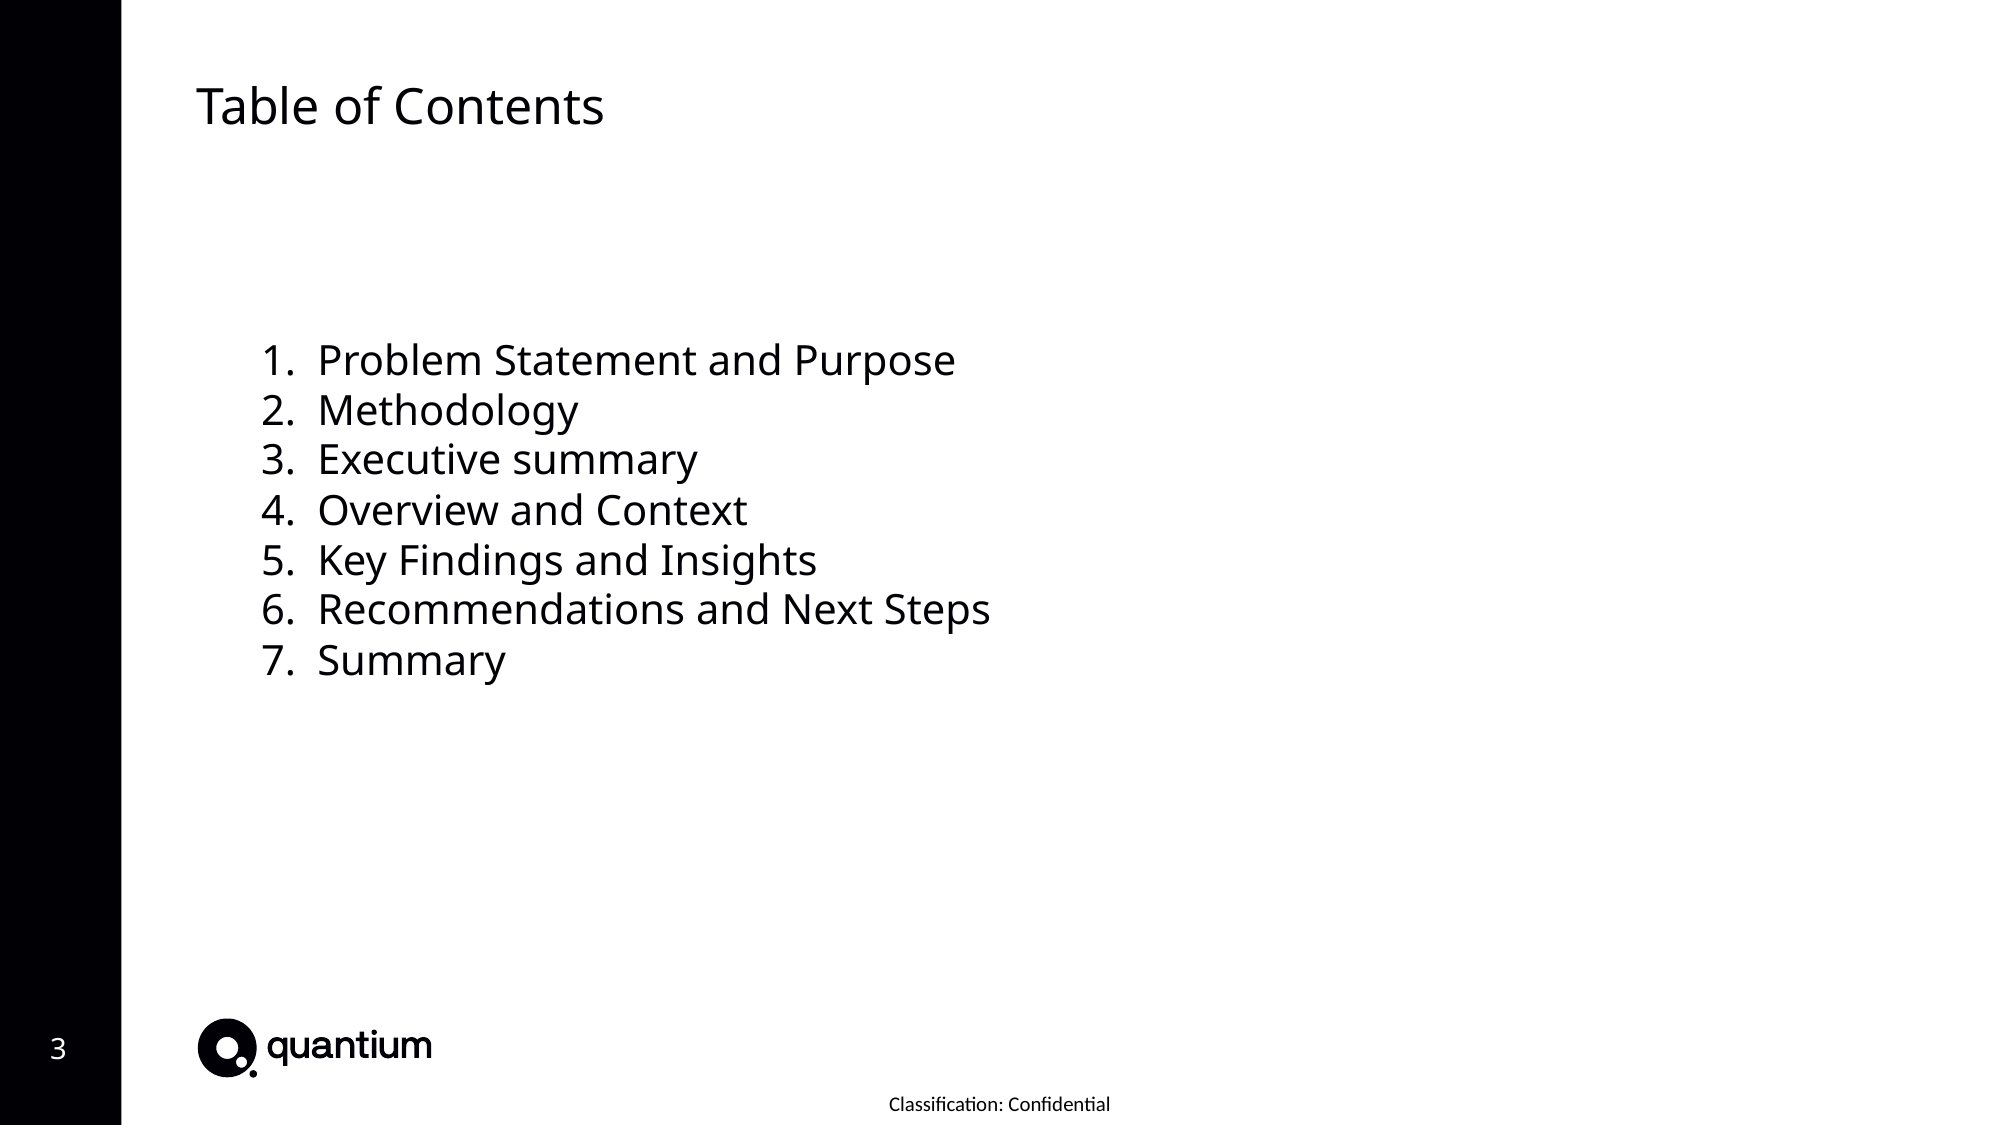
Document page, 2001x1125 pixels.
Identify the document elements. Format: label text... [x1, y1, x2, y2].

list Table of Contents [196, 74, 1916, 210]
text_box Problem Statement and Purpose Methodology Executive summary Overview and Context Key Findings and Insights Recommendations and Next Steps Summary [260, 333, 1028, 732]
